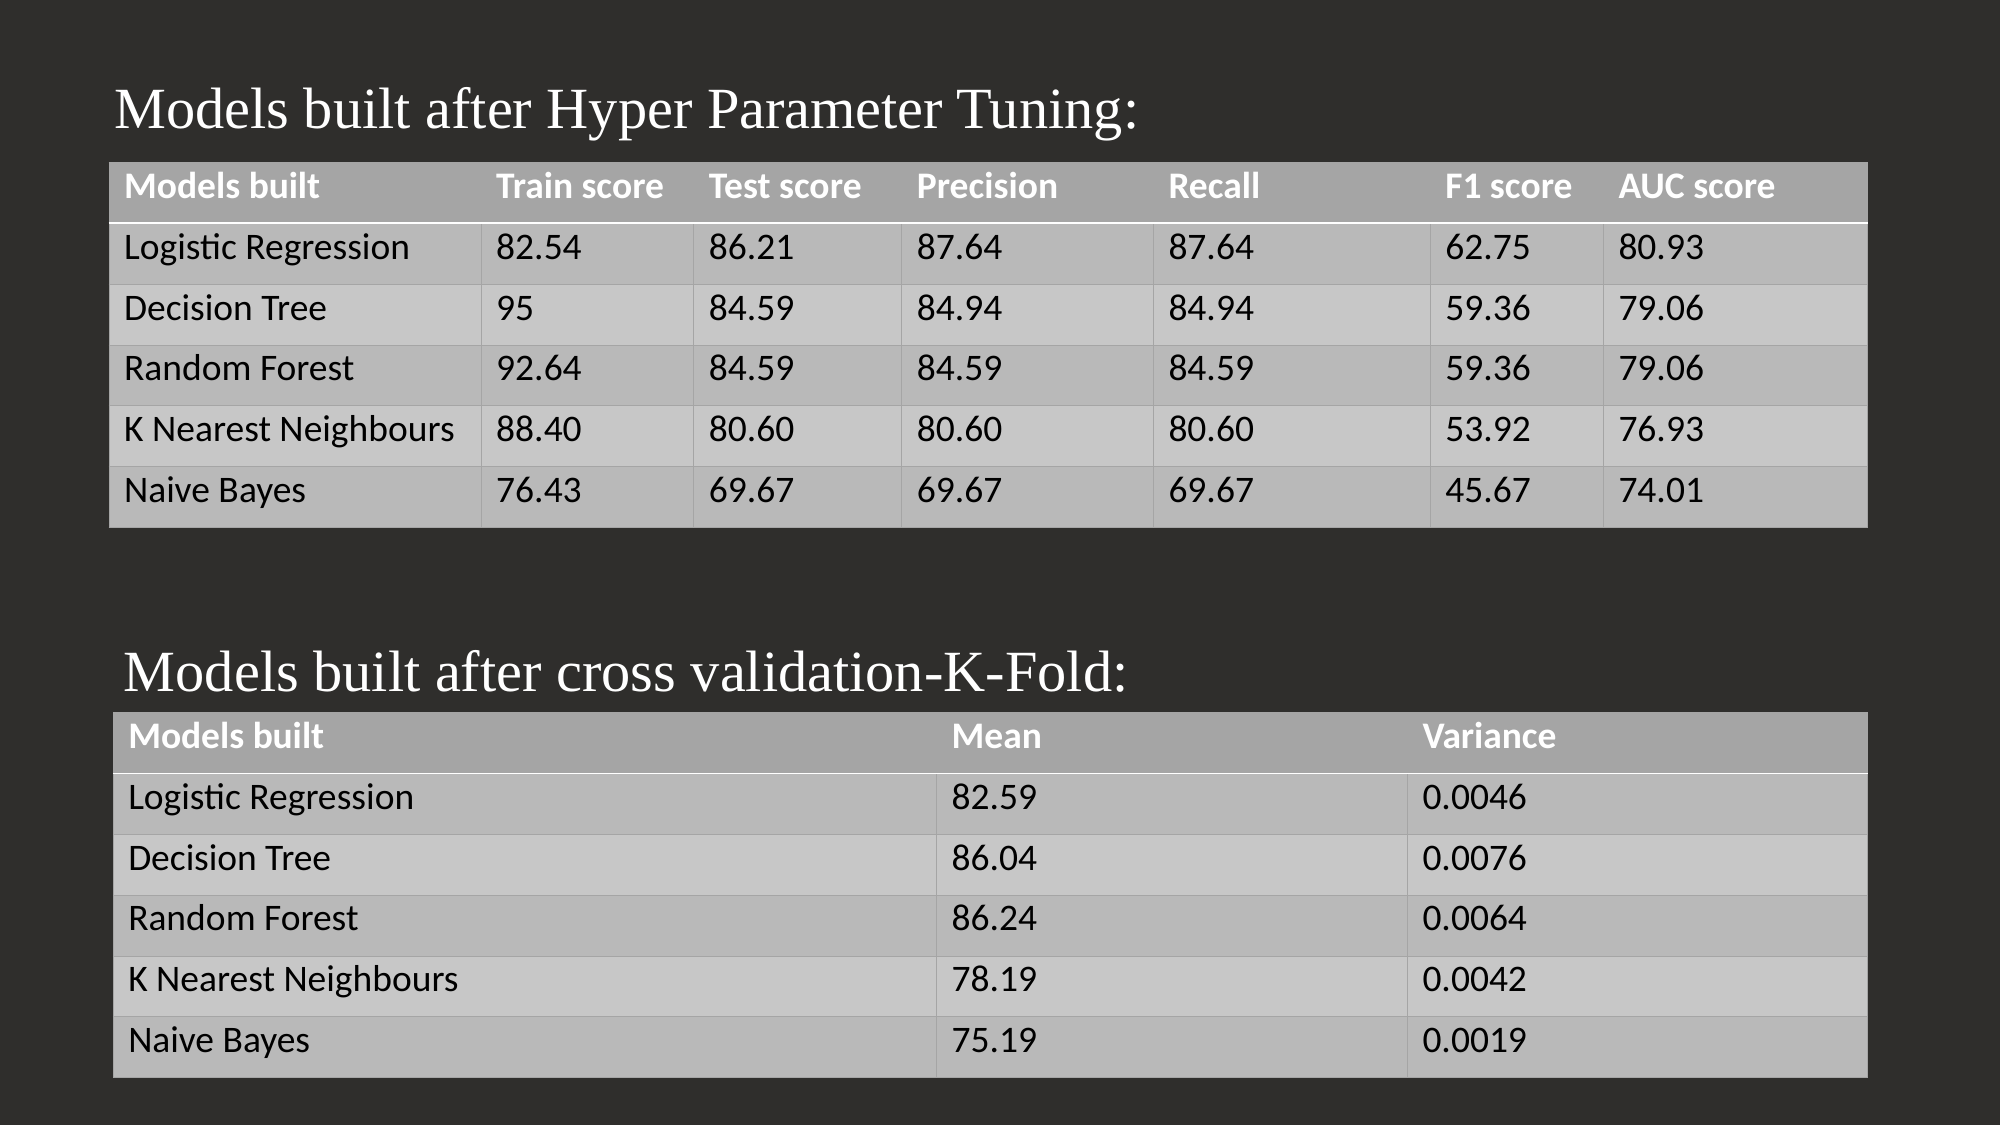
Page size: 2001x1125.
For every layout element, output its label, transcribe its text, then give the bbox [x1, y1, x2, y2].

table_cell Naive Bayes [110, 467, 481, 527]
table_cell 84.94 [1154, 285, 1430, 345]
table_cell 84.59 [902, 346, 1153, 405]
table_cell 84.59 [694, 285, 901, 345]
table_cell Logistic Regression [114, 774, 936, 834]
text_box Models built after cross validation-K-Fold: [109, 626, 1610, 711]
table_cell 0.0064 [1408, 896, 1867, 956]
table_header Train score [482, 163, 693, 222]
table_header Models built [114, 713, 936, 773]
table_cell 87.64 [1154, 224, 1430, 284]
table_cell 76.43 [482, 467, 693, 527]
table_cell 86.21 [694, 224, 901, 284]
table_header Recall [1154, 163, 1430, 222]
table_cell 45.67 [1431, 467, 1603, 527]
table_cell Naive Bayes [114, 1017, 936, 1077]
table_cell Random Forest [110, 346, 481, 405]
table_cell 0.0019 [1408, 1017, 1867, 1077]
table_cell 79.06 [1604, 285, 1867, 345]
table_cell 84.94 [902, 285, 1153, 345]
table_cell 88.40 [482, 406, 693, 466]
table_cell Random Forest [114, 896, 936, 956]
table_cell Decision Tree [110, 285, 481, 345]
table_cell 59.36 [1431, 346, 1603, 405]
table_cell 79.06 [1604, 346, 1867, 405]
table_cell 82.59 [937, 774, 1407, 834]
table_cell 80.60 [1154, 406, 1430, 466]
table_header Test score [694, 163, 901, 222]
table_cell 80.60 [694, 406, 901, 466]
table_cell 62.75 [1431, 224, 1603, 284]
table_header Variance [1408, 713, 1867, 773]
table_cell 82.54 [482, 224, 693, 284]
table_cell 86.24 [937, 896, 1407, 956]
table_cell 53.92 [1431, 406, 1603, 466]
table_cell 76.93 [1604, 406, 1867, 466]
table_cell 84.59 [694, 346, 901, 405]
table_cell 86.04 [937, 835, 1407, 895]
table_cell 75.19 [937, 1017, 1407, 1077]
table_cell 80.60 [902, 406, 1153, 466]
table_cell 78.19 [937, 957, 1407, 1016]
table_cell 80.93 [1604, 224, 1867, 284]
table_cell K Nearest Neighbours [114, 957, 936, 1016]
table_cell K Nearest Neighbours [110, 406, 481, 466]
table_header Mean [937, 713, 1407, 773]
table_header AUC score [1604, 163, 1867, 222]
text_box Models built after Hyper Parameter Tuning: [99, 62, 1825, 148]
table_cell 87.64 [902, 224, 1153, 284]
table_cell 59.36 [1431, 285, 1603, 345]
table_cell 74.01 [1604, 467, 1867, 527]
table_cell 95 [482, 285, 693, 345]
table_cell 69.67 [1154, 467, 1430, 527]
table_cell 69.67 [694, 467, 901, 527]
table_cell Decision Tree [114, 835, 936, 895]
table_cell Logistic Regression [110, 224, 481, 284]
table_header Models built [110, 163, 481, 222]
table_cell 69.67 [902, 467, 1153, 527]
table_cell 92.64 [482, 346, 693, 405]
table_cell 0.0046 [1408, 774, 1867, 834]
table_cell 0.0042 [1408, 957, 1867, 1016]
table_cell 84.59 [1154, 346, 1430, 405]
table_header F1 score [1431, 163, 1603, 222]
table_cell 0.0076 [1408, 835, 1867, 895]
table_header Precision [902, 163, 1153, 222]
